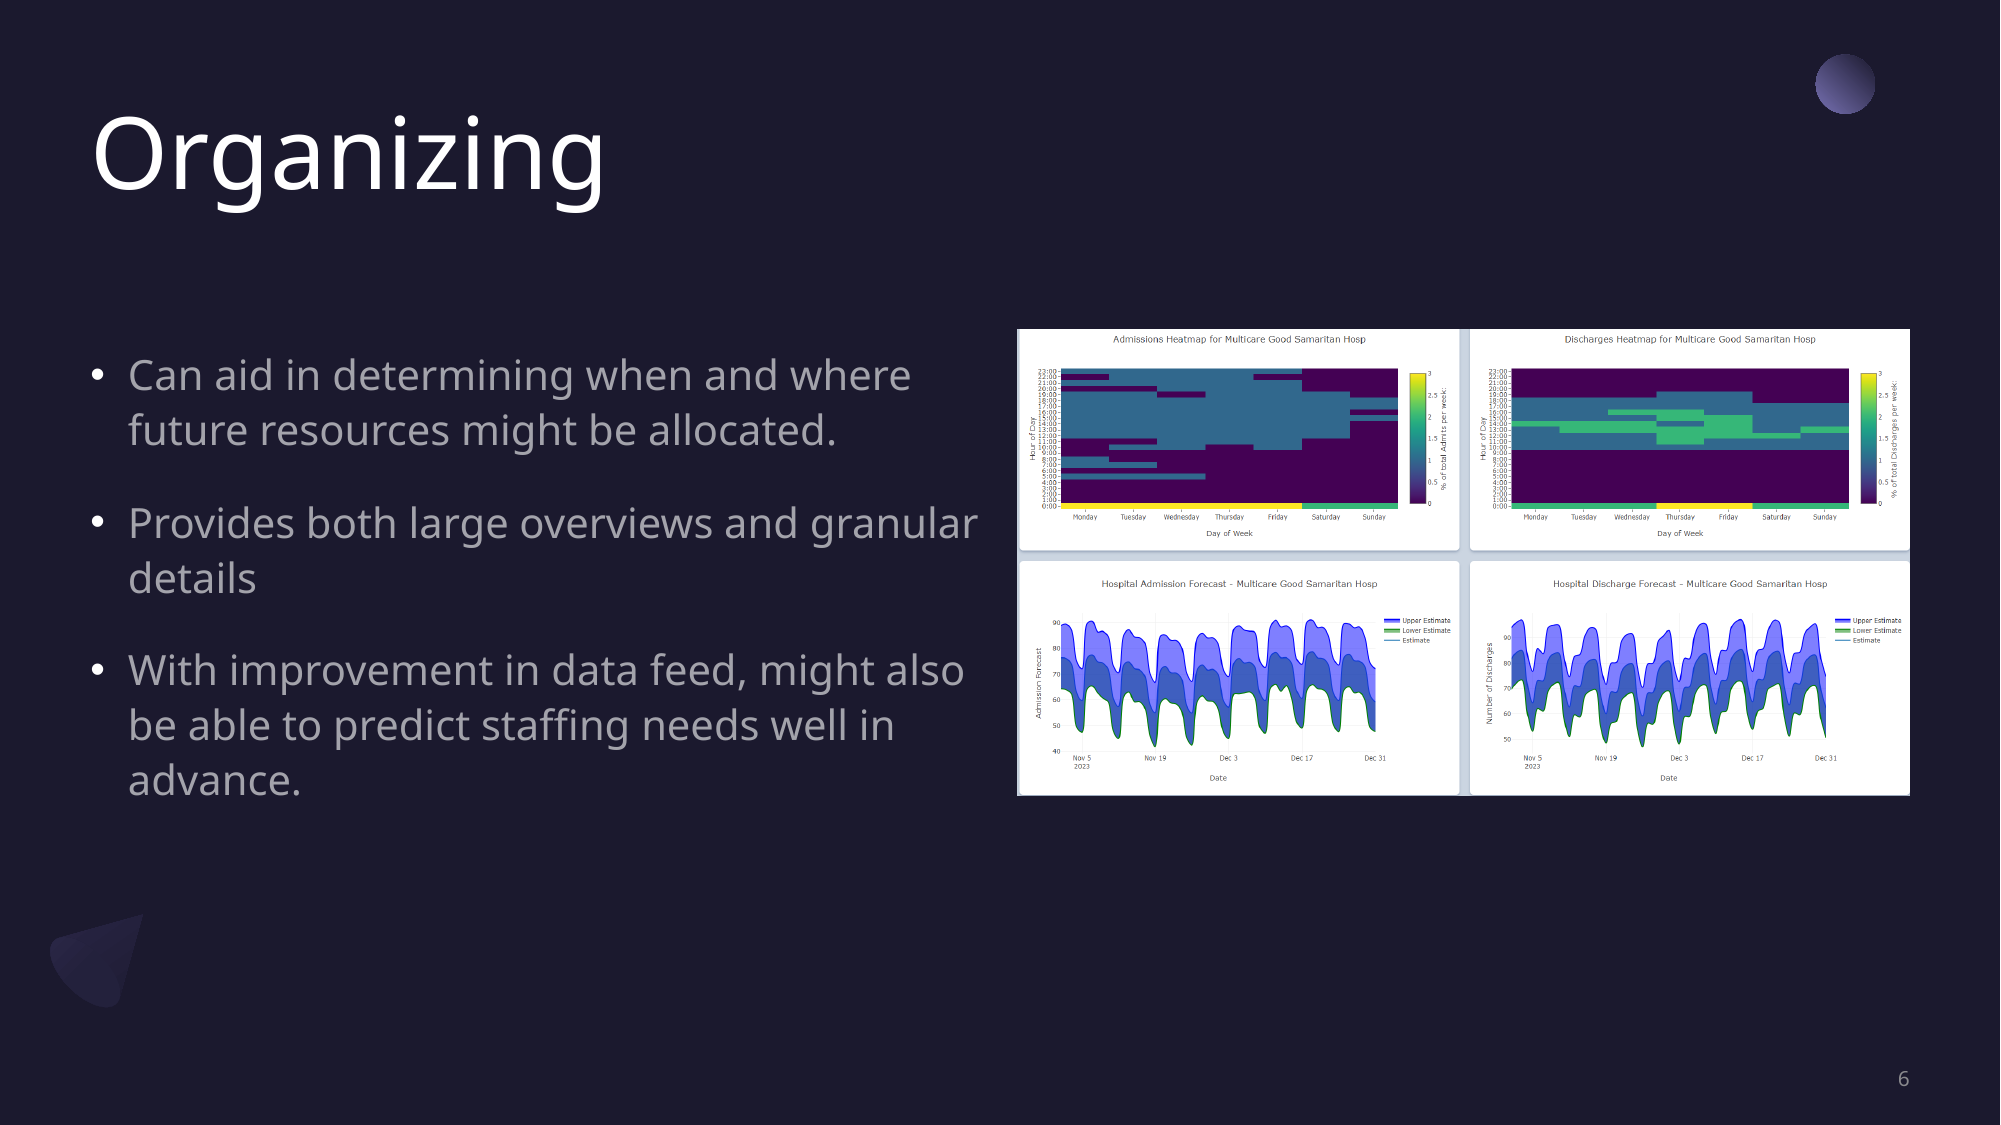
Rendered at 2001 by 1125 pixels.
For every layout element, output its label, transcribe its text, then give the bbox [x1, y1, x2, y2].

slide_number 6 [1632, 1067, 1910, 1093]
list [1017, 329, 1910, 796]
list Can aid in determining when and where future resources might be allocated. Provides both large overviews and granular details With improvement in data feed, might also be able to predict staffing needs well in advance. [90, 343, 982, 1000]
title Organizing [90, 90, 1910, 309]
